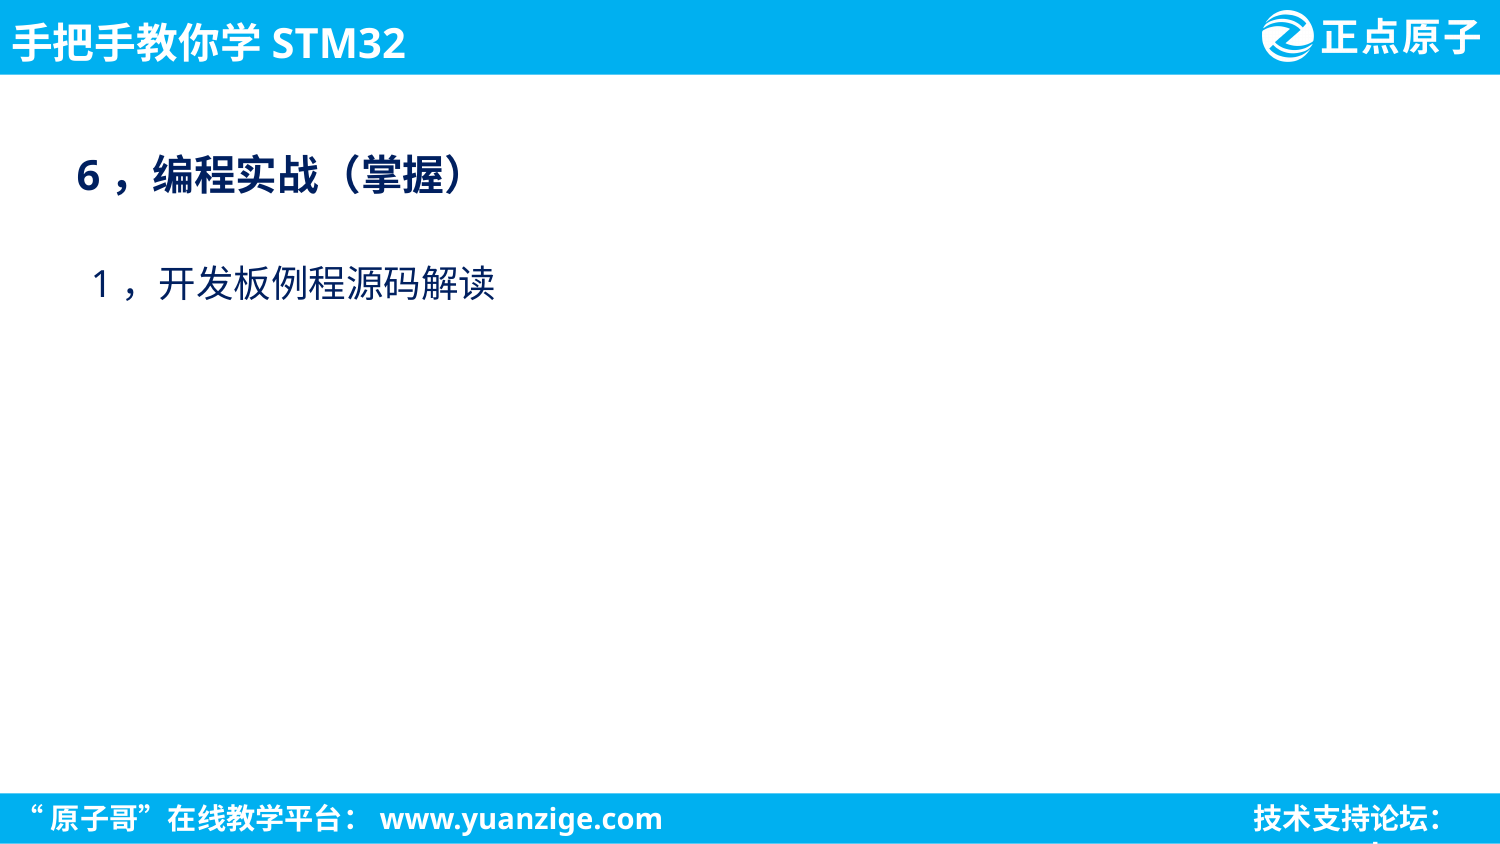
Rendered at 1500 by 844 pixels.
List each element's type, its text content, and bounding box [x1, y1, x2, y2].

picture [1267, 11, 1313, 45]
text_box 技术支持论坛：www.openedv.com [967, 793, 1480, 844]
picture [1263, 27, 1307, 61]
picture [1412, 44, 1418, 52]
text_box 1，开发板例程源码解读 [76, 230, 1471, 313]
picture [1322, 21, 1357, 52]
picture [1367, 18, 1396, 42]
picture [1404, 20, 1438, 54]
text_box [0, 0, 1500, 76]
picture [1445, 21, 1479, 54]
picture [1364, 45, 1370, 53]
picture [1391, 45, 1397, 53]
picture [1431, 44, 1438, 52]
text_box 手把手教你学STM32 [0, 0, 967, 75]
text_box 6，编程实战（掌握） [69, 119, 814, 203]
text_box [0, 792, 1500, 844]
text_box “原子哥”在线教学平台：www.yuanzige.com [0, 793, 883, 843]
